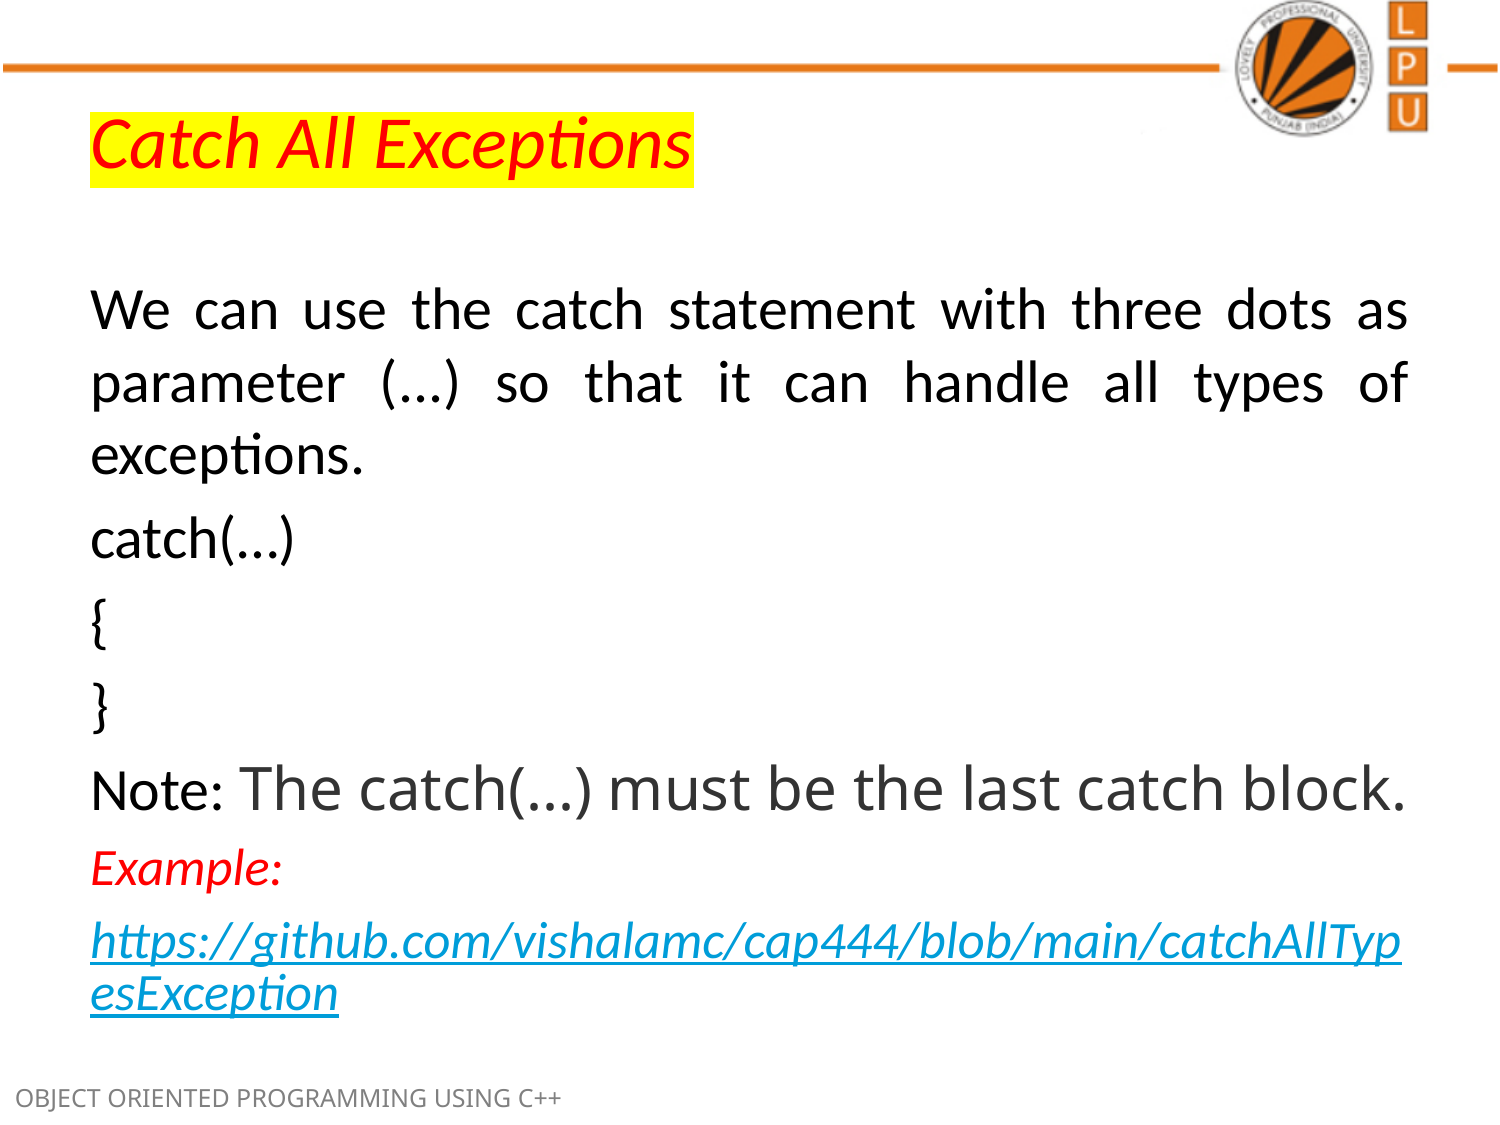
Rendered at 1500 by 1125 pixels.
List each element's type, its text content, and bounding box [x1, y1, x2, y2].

picture [3, 0, 1500, 155]
list We can use the catch statement with three dots as parameter (...) so that it can handle all types of exceptions. catch(…) { } Note: The catch(...) must be the last catch block. Example: https://github.com/vishalamc/cap444/blob/main/catchAllTypesException [75, 262, 1425, 1005]
title Catch All Exceptions [75, 45, 1425, 233]
